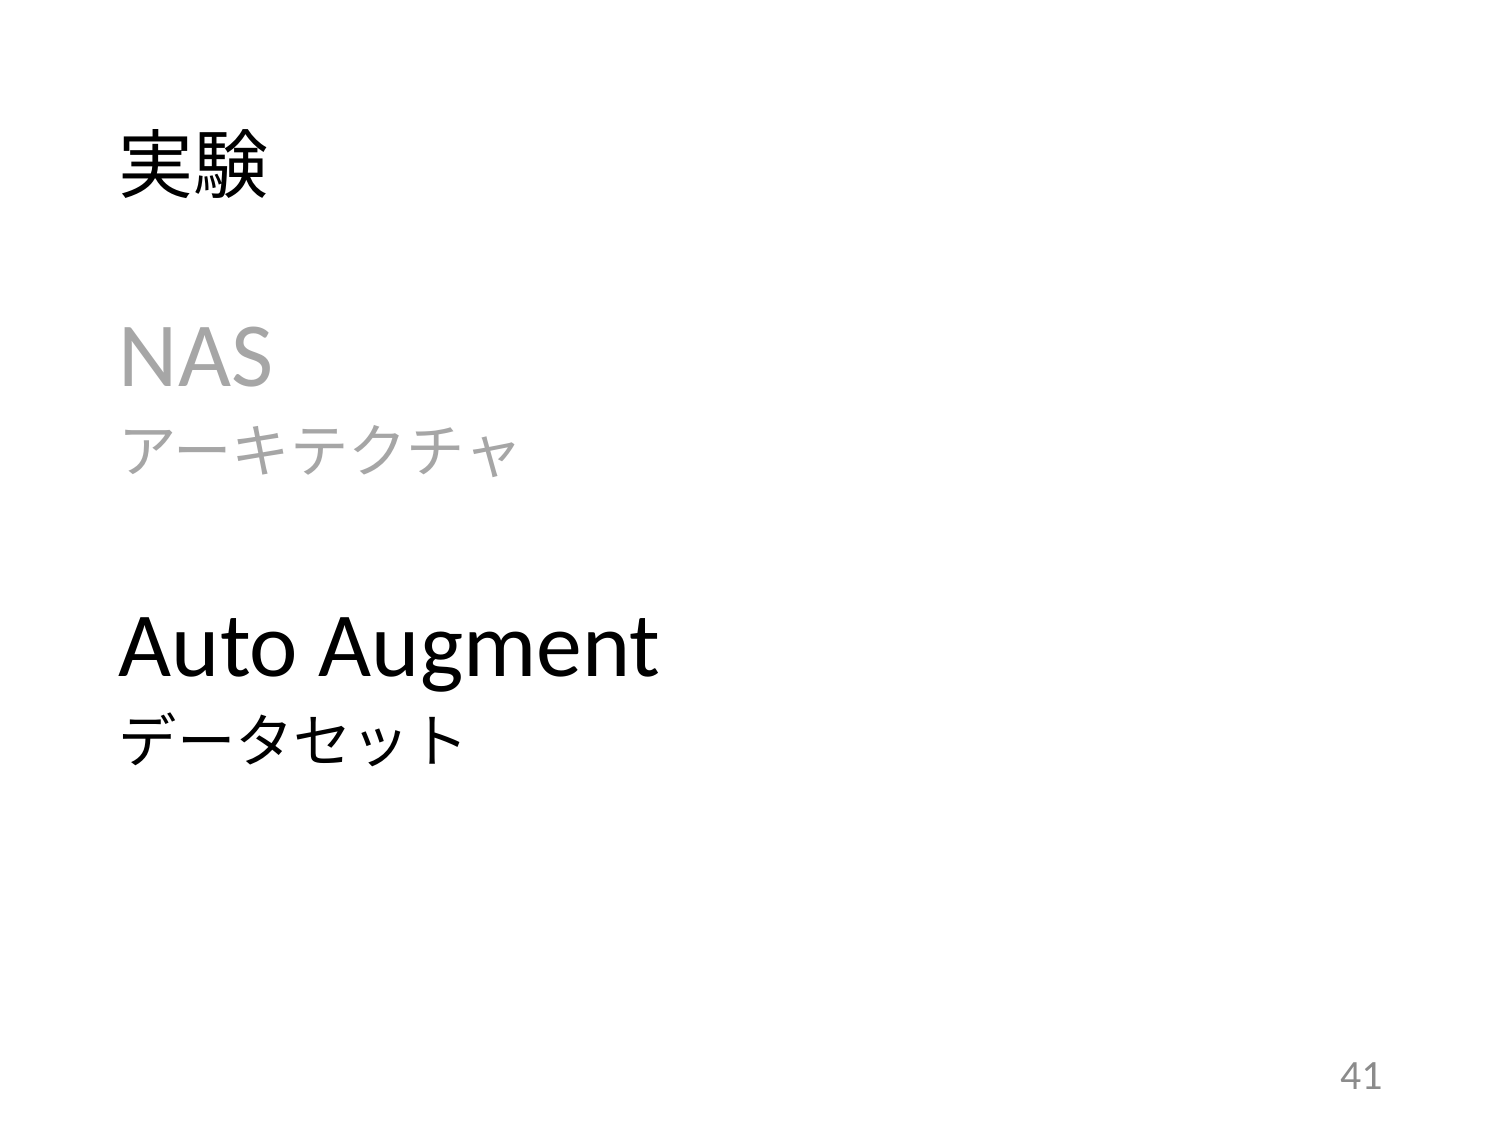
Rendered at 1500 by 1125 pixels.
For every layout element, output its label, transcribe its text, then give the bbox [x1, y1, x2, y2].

title 実験 [103, 60, 1398, 278]
slide_number 41 [1060, 1042, 1398, 1103]
list NAS アーキテクチャ Auto Augment データセット [103, 299, 1398, 1014]
